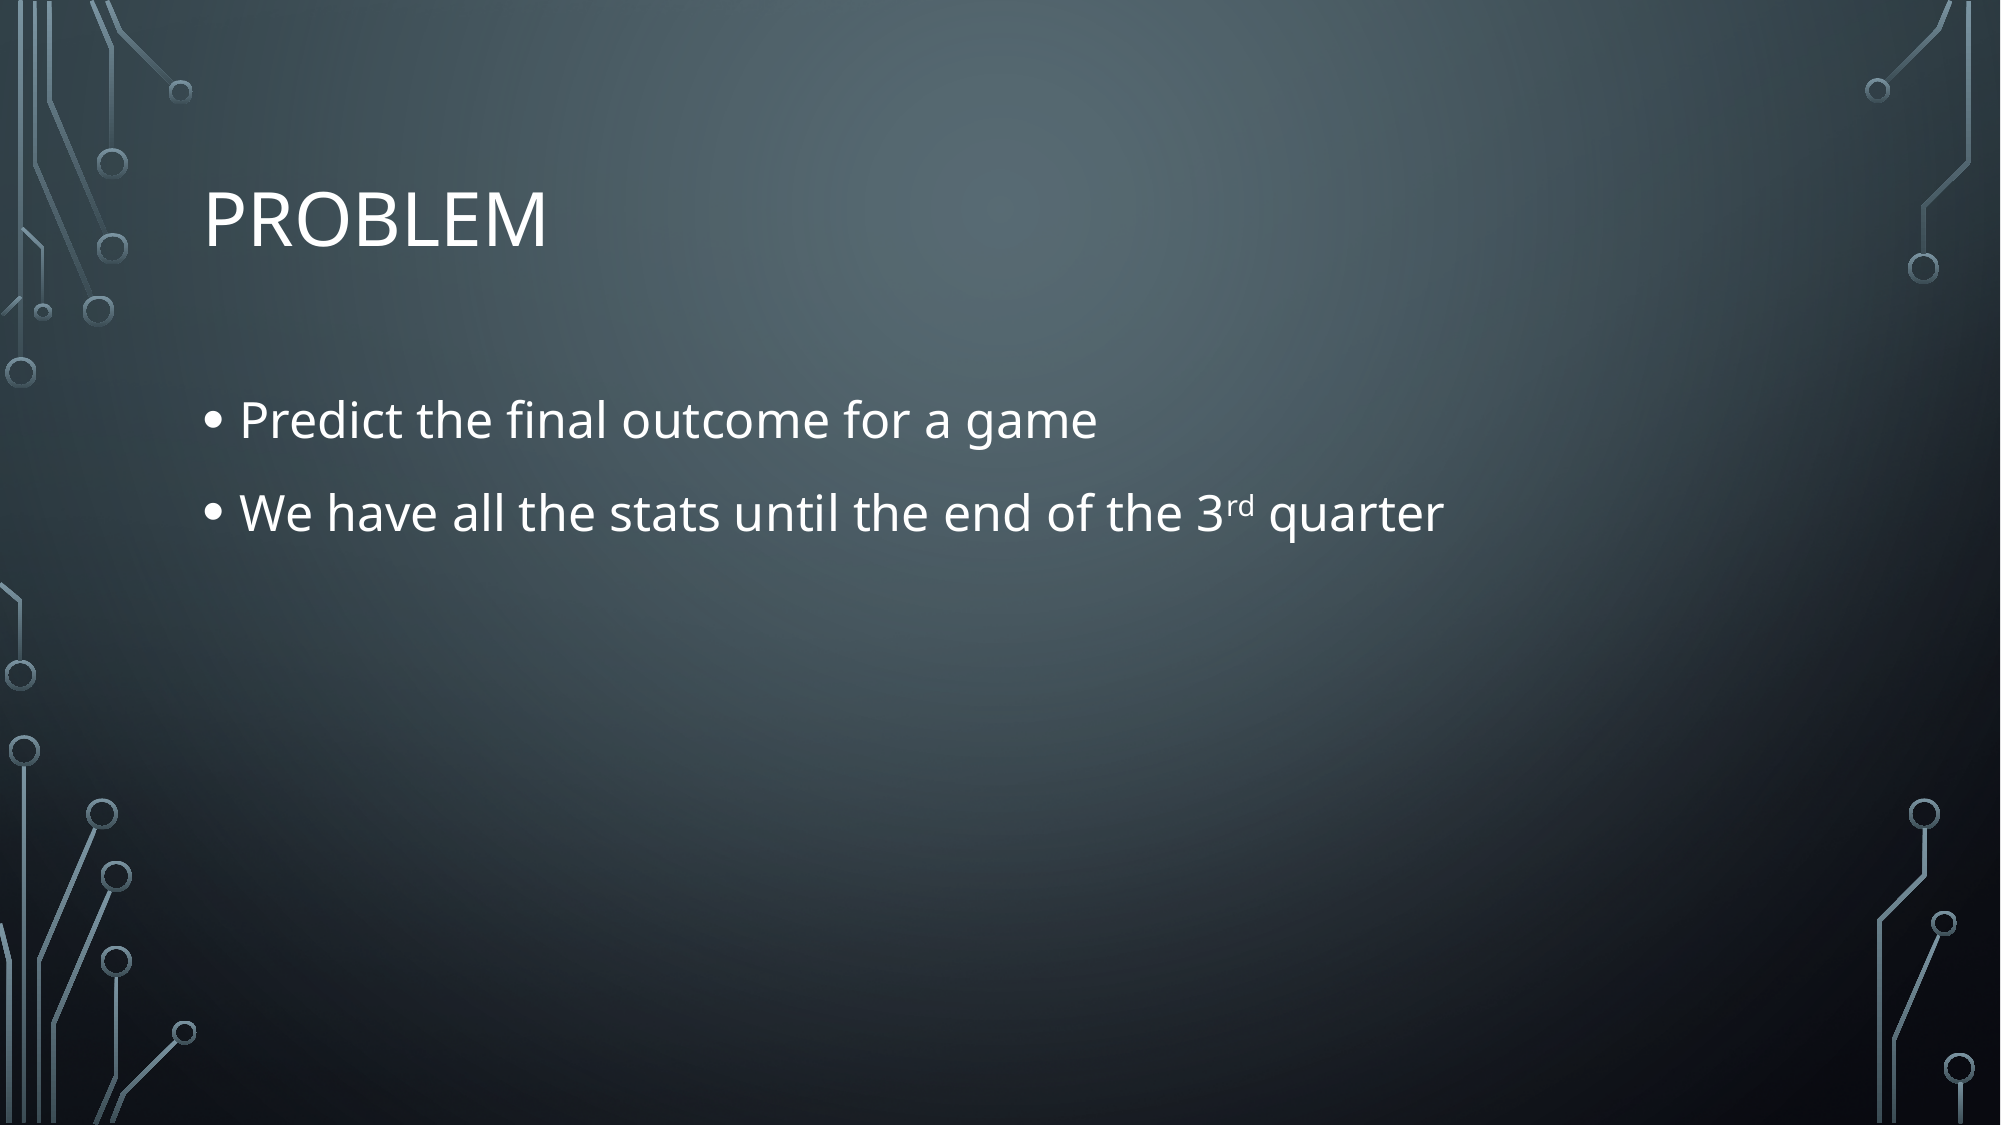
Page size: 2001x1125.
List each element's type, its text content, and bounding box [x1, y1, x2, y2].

title Problem [187, 101, 1813, 344]
list Predict the final outcome for a game We have all the stats until the end of the 3rd quarter [187, 369, 1813, 950]
